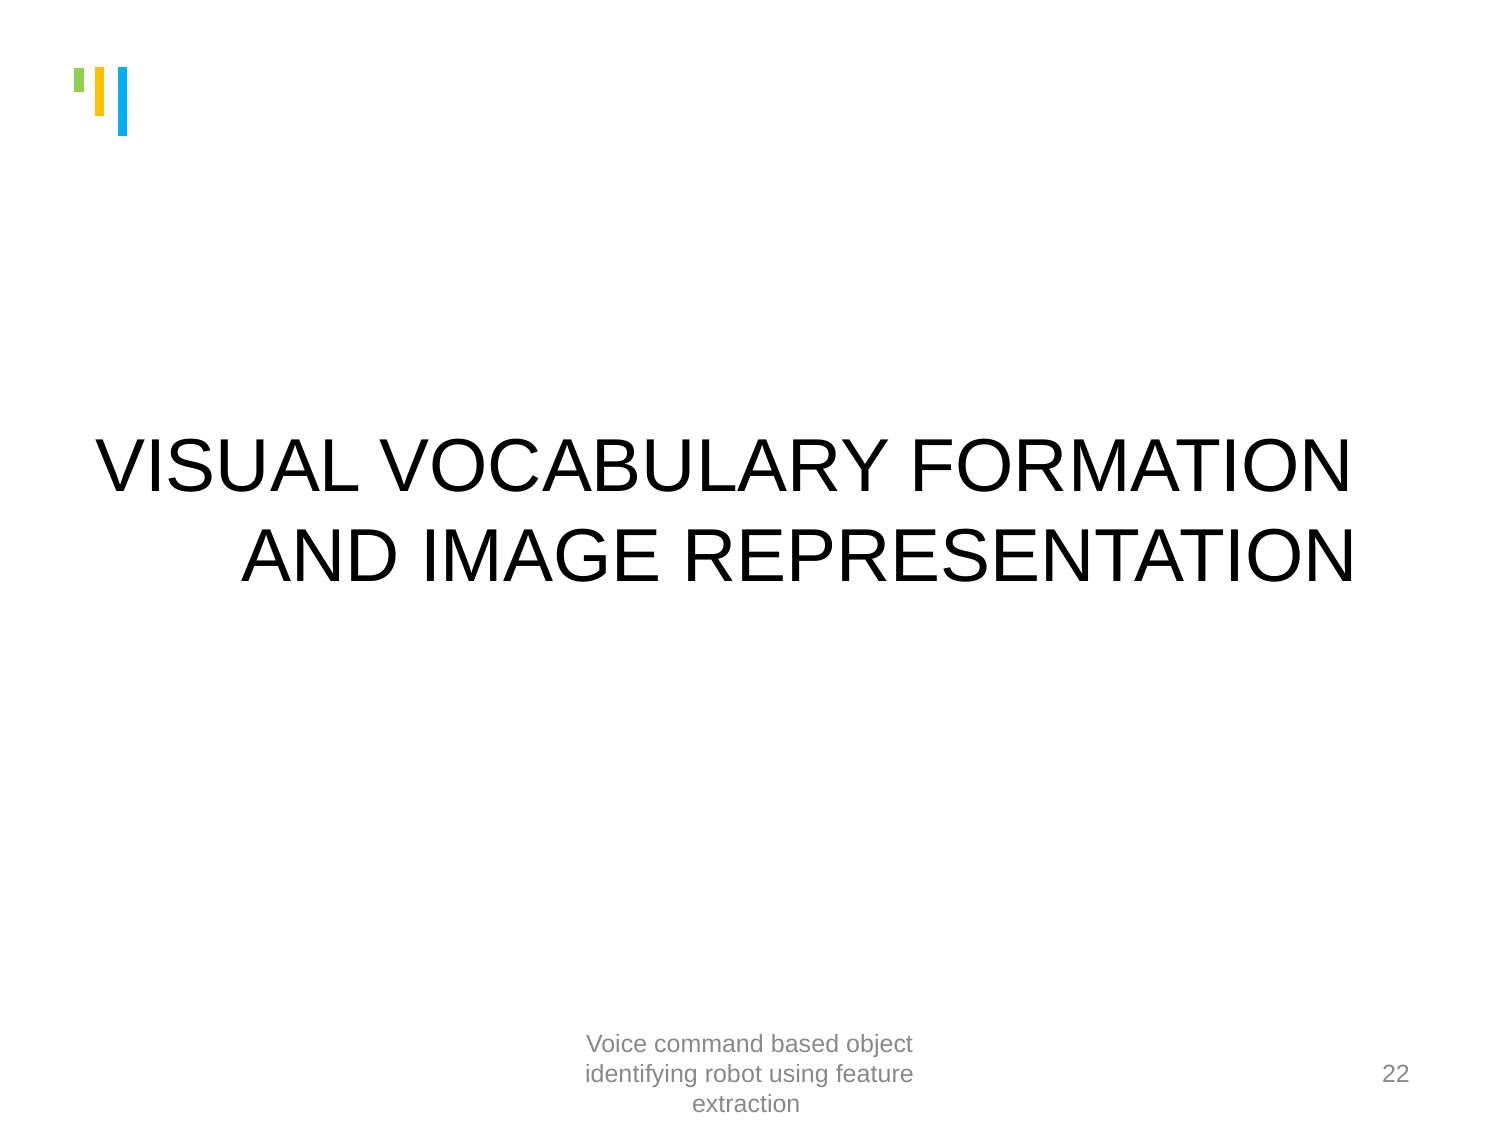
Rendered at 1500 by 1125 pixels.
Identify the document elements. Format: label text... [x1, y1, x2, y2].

title VISUAL VOCABULARY FORMATION AND IMAGE REPRESENTATION [50, 412, 1400, 600]
slide_number 22 [1074, 1042, 1425, 1103]
footer Voice command based object identifying robot using feature extraction [512, 1042, 988, 1103]
